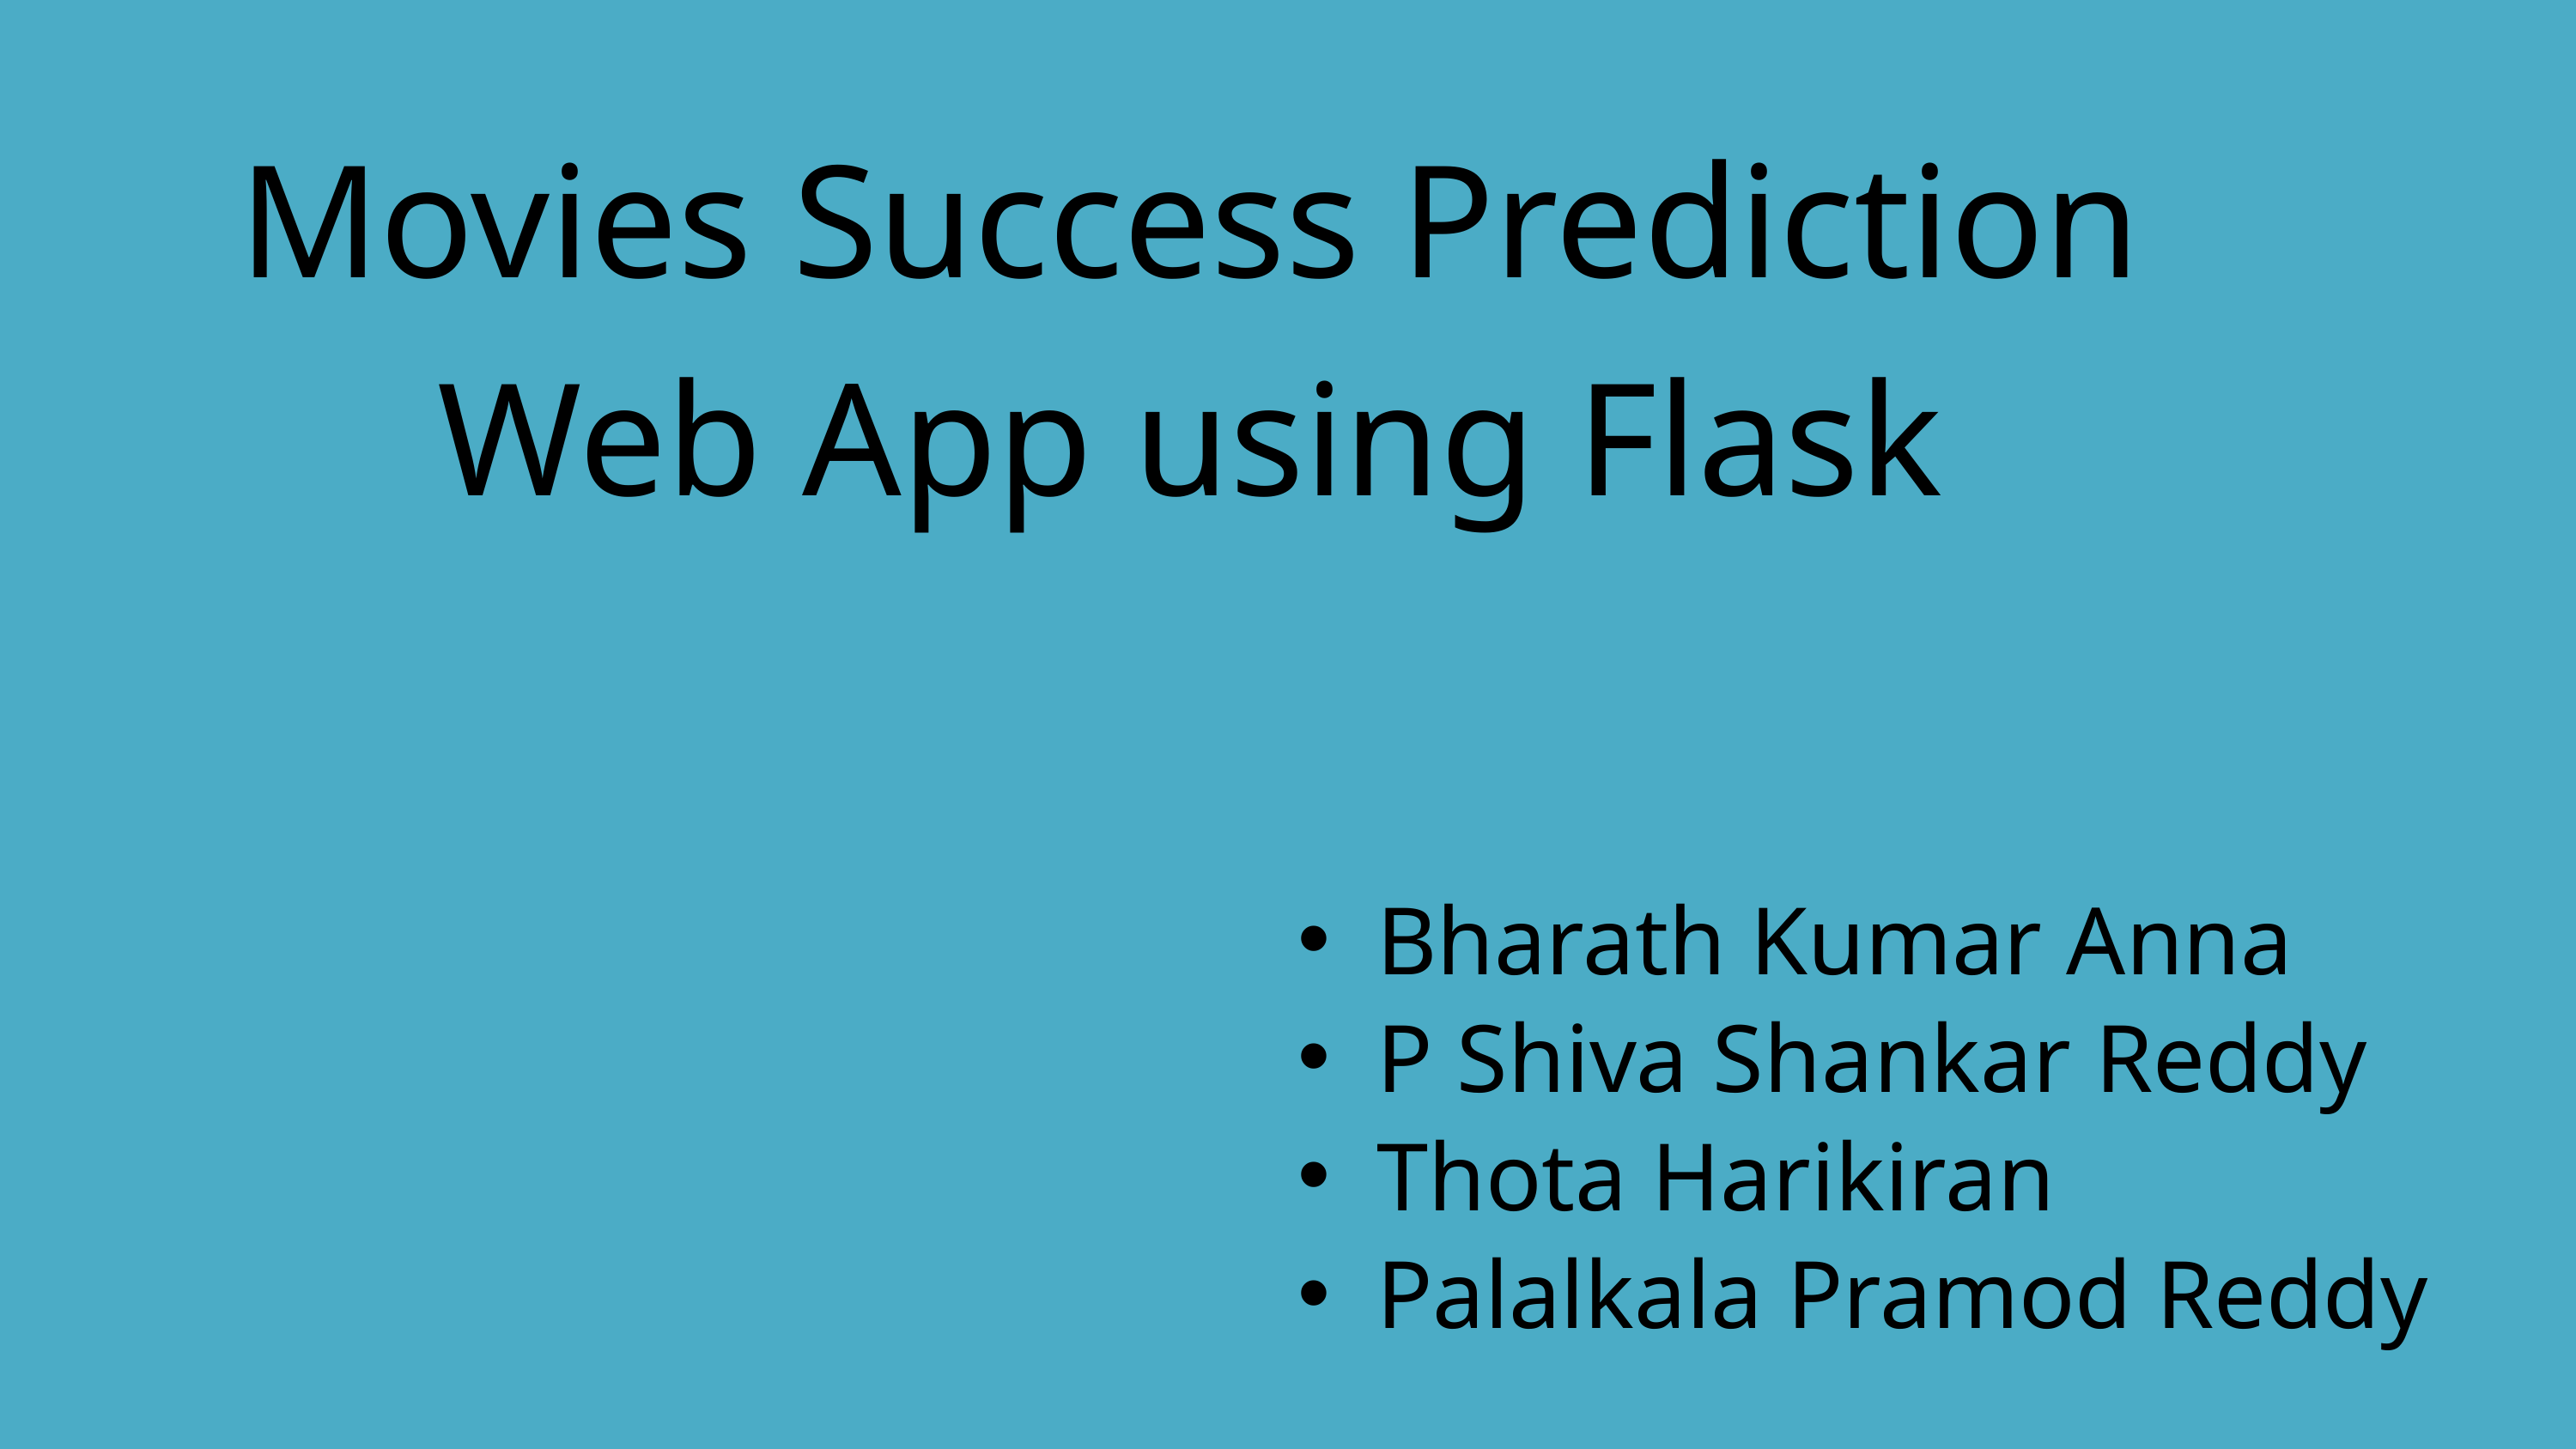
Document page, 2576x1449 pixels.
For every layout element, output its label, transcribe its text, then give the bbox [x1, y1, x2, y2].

text_box Bharath Kumar Anna P Shiva Shankar Reddy Thota Harikiran Palalkala Pramod Reddy [1218, 875, 2549, 1348]
text_box Movies Success Prediction Web App using Flask [147, 90, 2233, 527]
